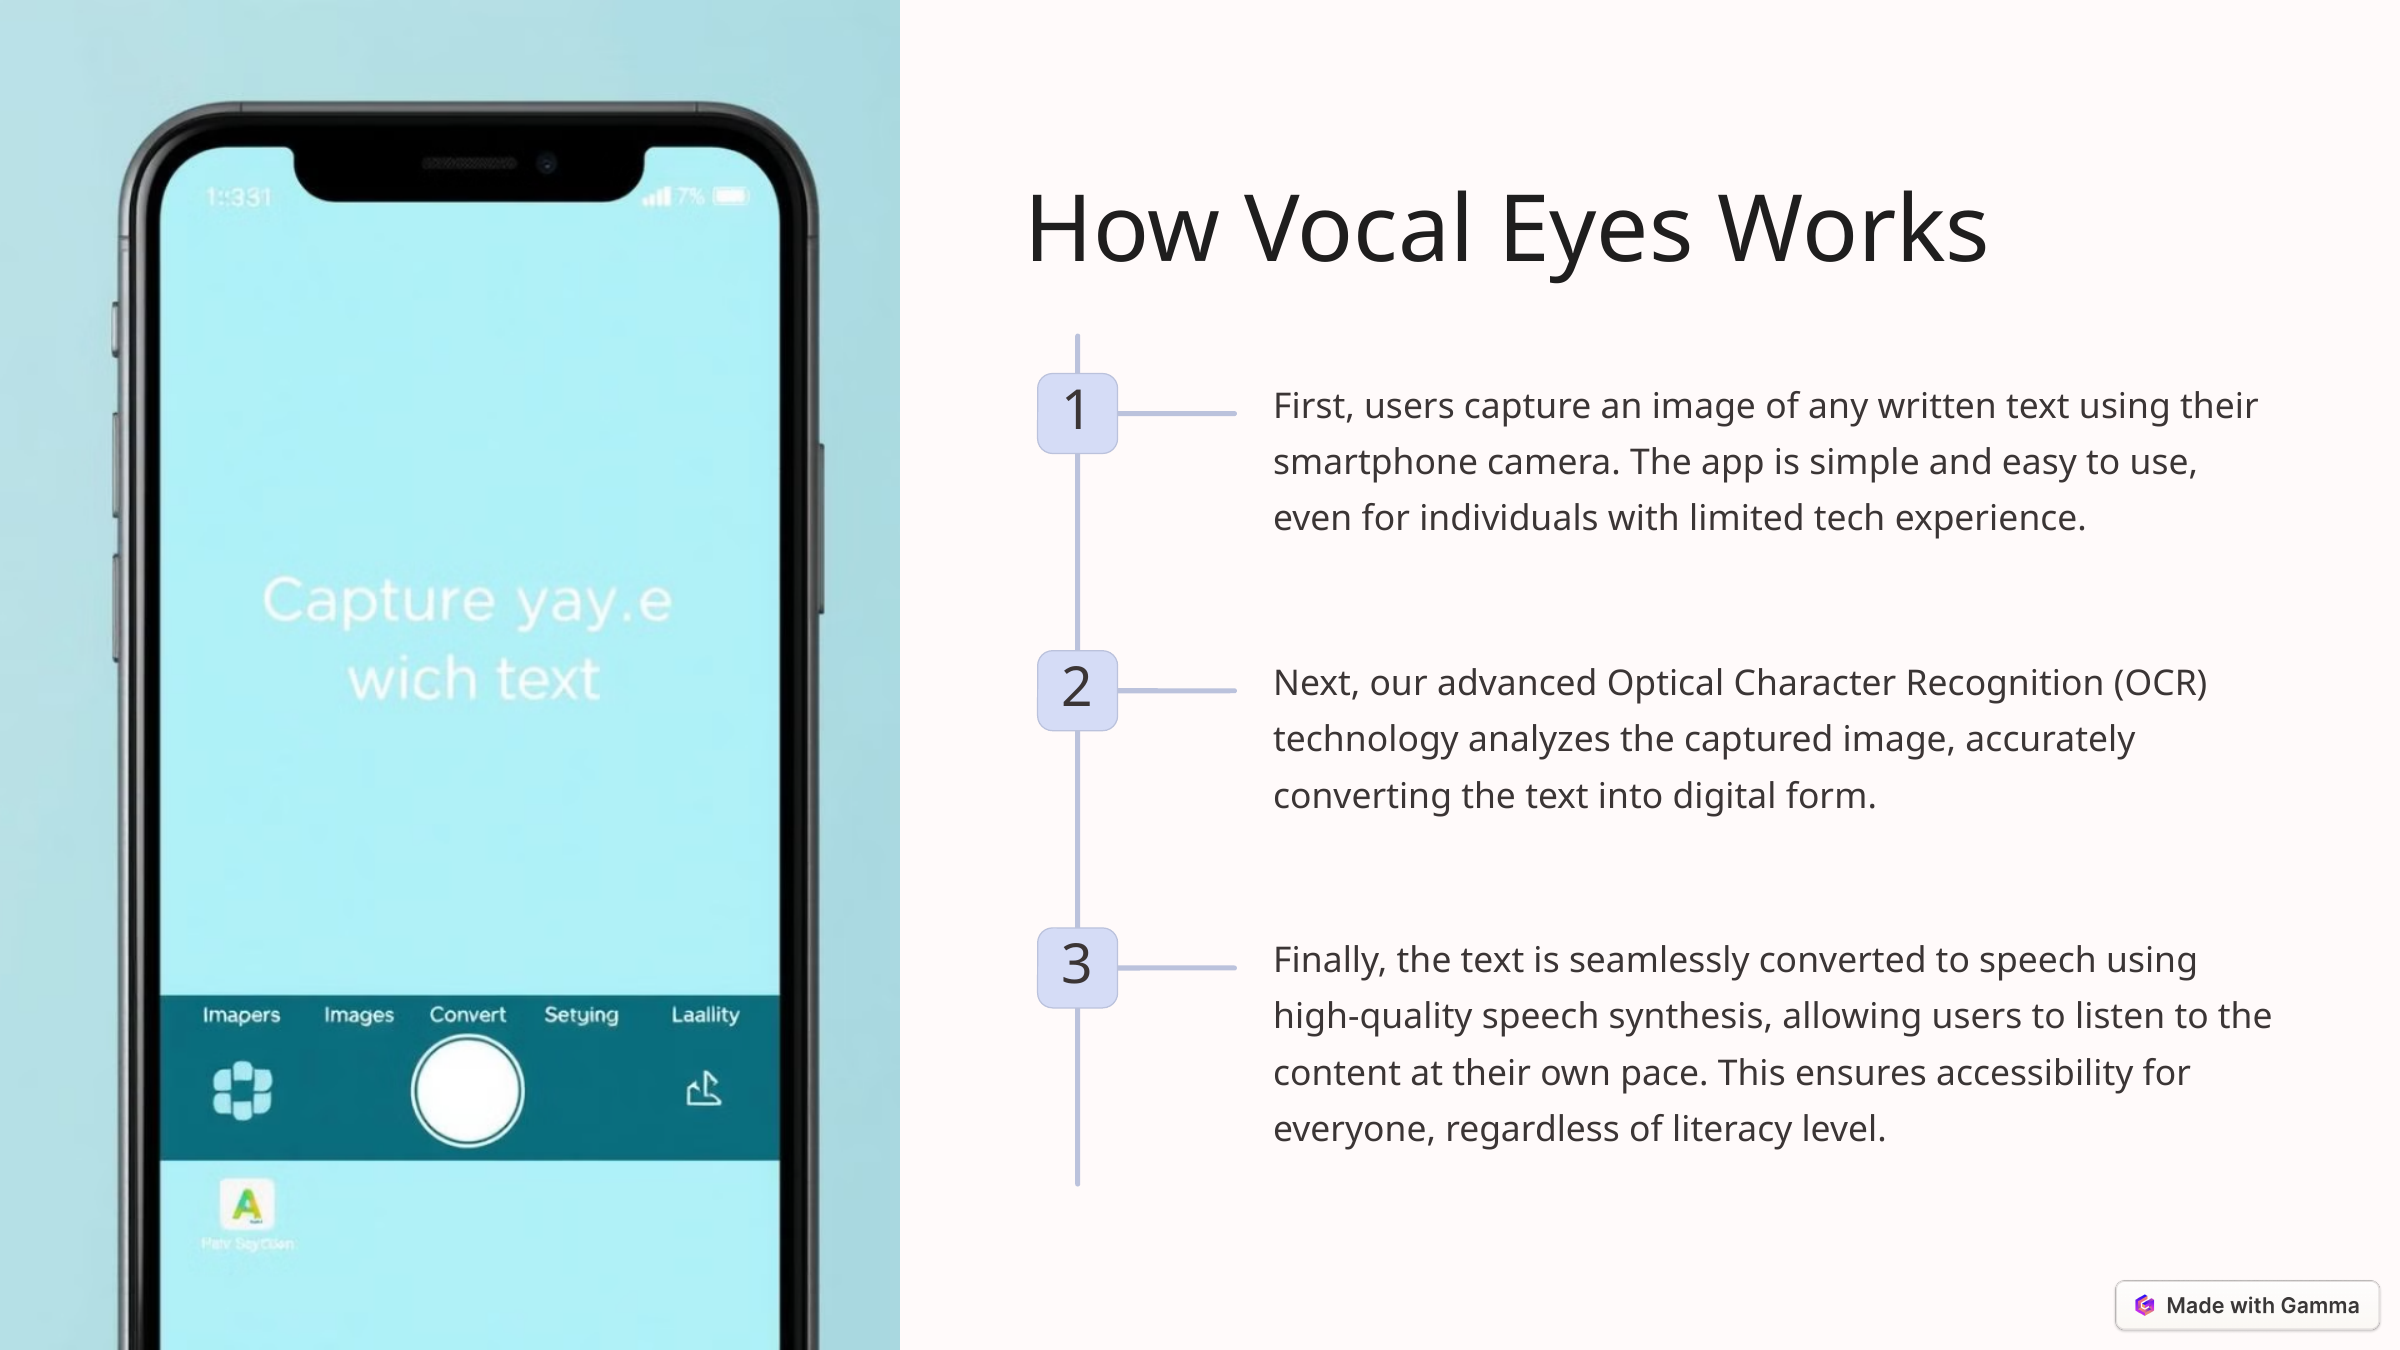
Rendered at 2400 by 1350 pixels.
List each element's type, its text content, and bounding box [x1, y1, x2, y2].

text_box Next, our advanced Optical Character Recognition (OCR) technology analyzes the captured image, accurately converting the text into digital form. [1273, 646, 2276, 817]
picture [0, 0, 900, 1350]
text_box 2 [1060, 662, 1095, 719]
text_box Finally, the text is seamlessly converted to speech using high-quality speech synthesis, allowing users to listen to the content at their own pace. This ensures accessibility for everyone, regardless of literacy level. [1273, 923, 2276, 1151]
text_box [1075, 454, 1081, 650]
text_box 1 [1066, 385, 1089, 442]
text_box [1118, 688, 1237, 694]
text_box 3 [1060, 939, 1095, 996]
text_box [1075, 1008, 1081, 1187]
text_box [1118, 411, 1237, 417]
text_box [1118, 965, 1237, 971]
text_box [1037, 373, 1118, 454]
text_box First, users capture an image of any written text using their smartphone camera. The app is simple and easy to use, even for individuals with limited tech experience. [1273, 369, 2276, 540]
text_box [1075, 333, 1081, 373]
text_box [1075, 731, 1081, 927]
picture [2106, 1271, 2389, 1339]
text_box [1037, 927, 1118, 1008]
text_box How Vocal Eyes Works [1024, 163, 2089, 281]
text_box [1037, 650, 1118, 731]
